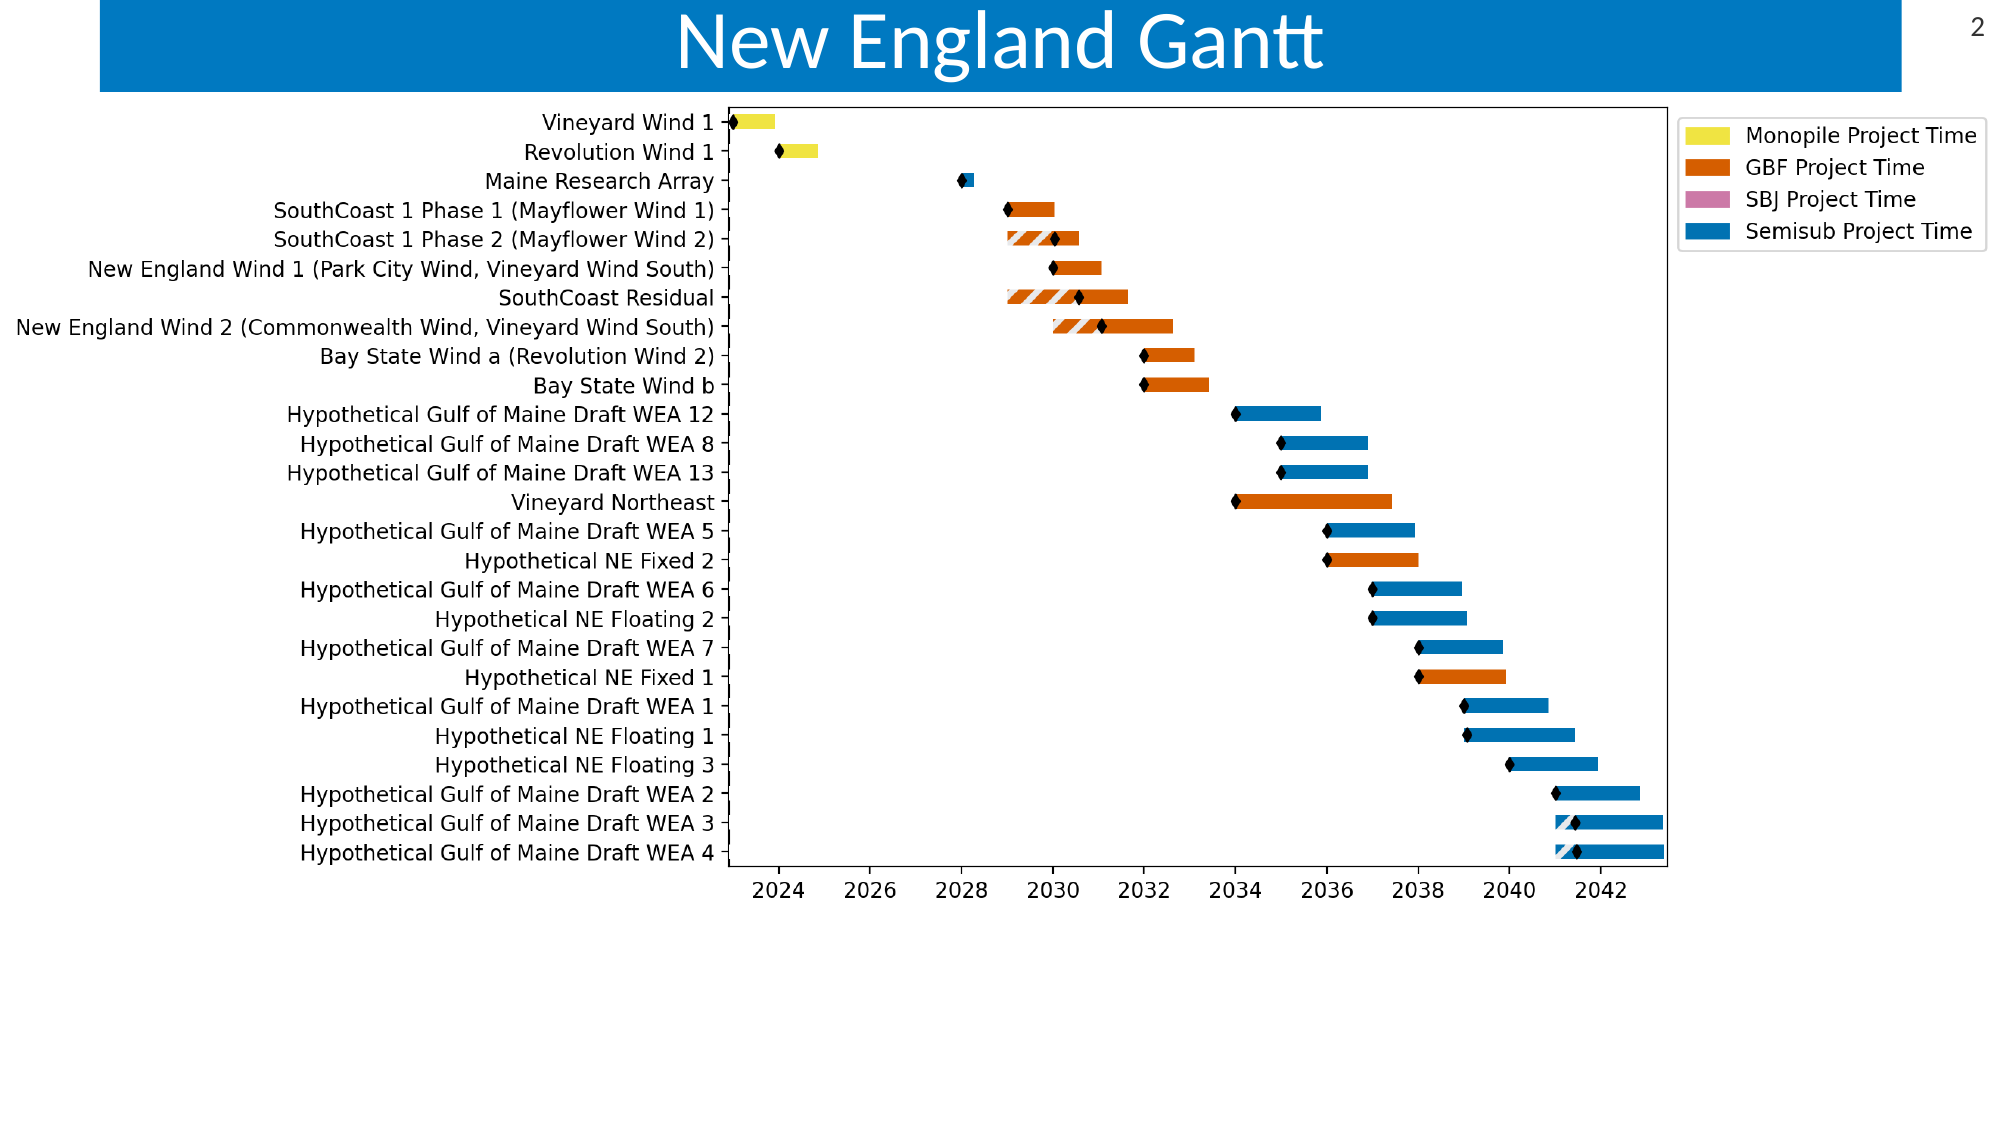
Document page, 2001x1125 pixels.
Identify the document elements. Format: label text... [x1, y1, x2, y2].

title New England Gantt [99, 0, 1902, 90]
picture [0, 92, 2000, 917]
